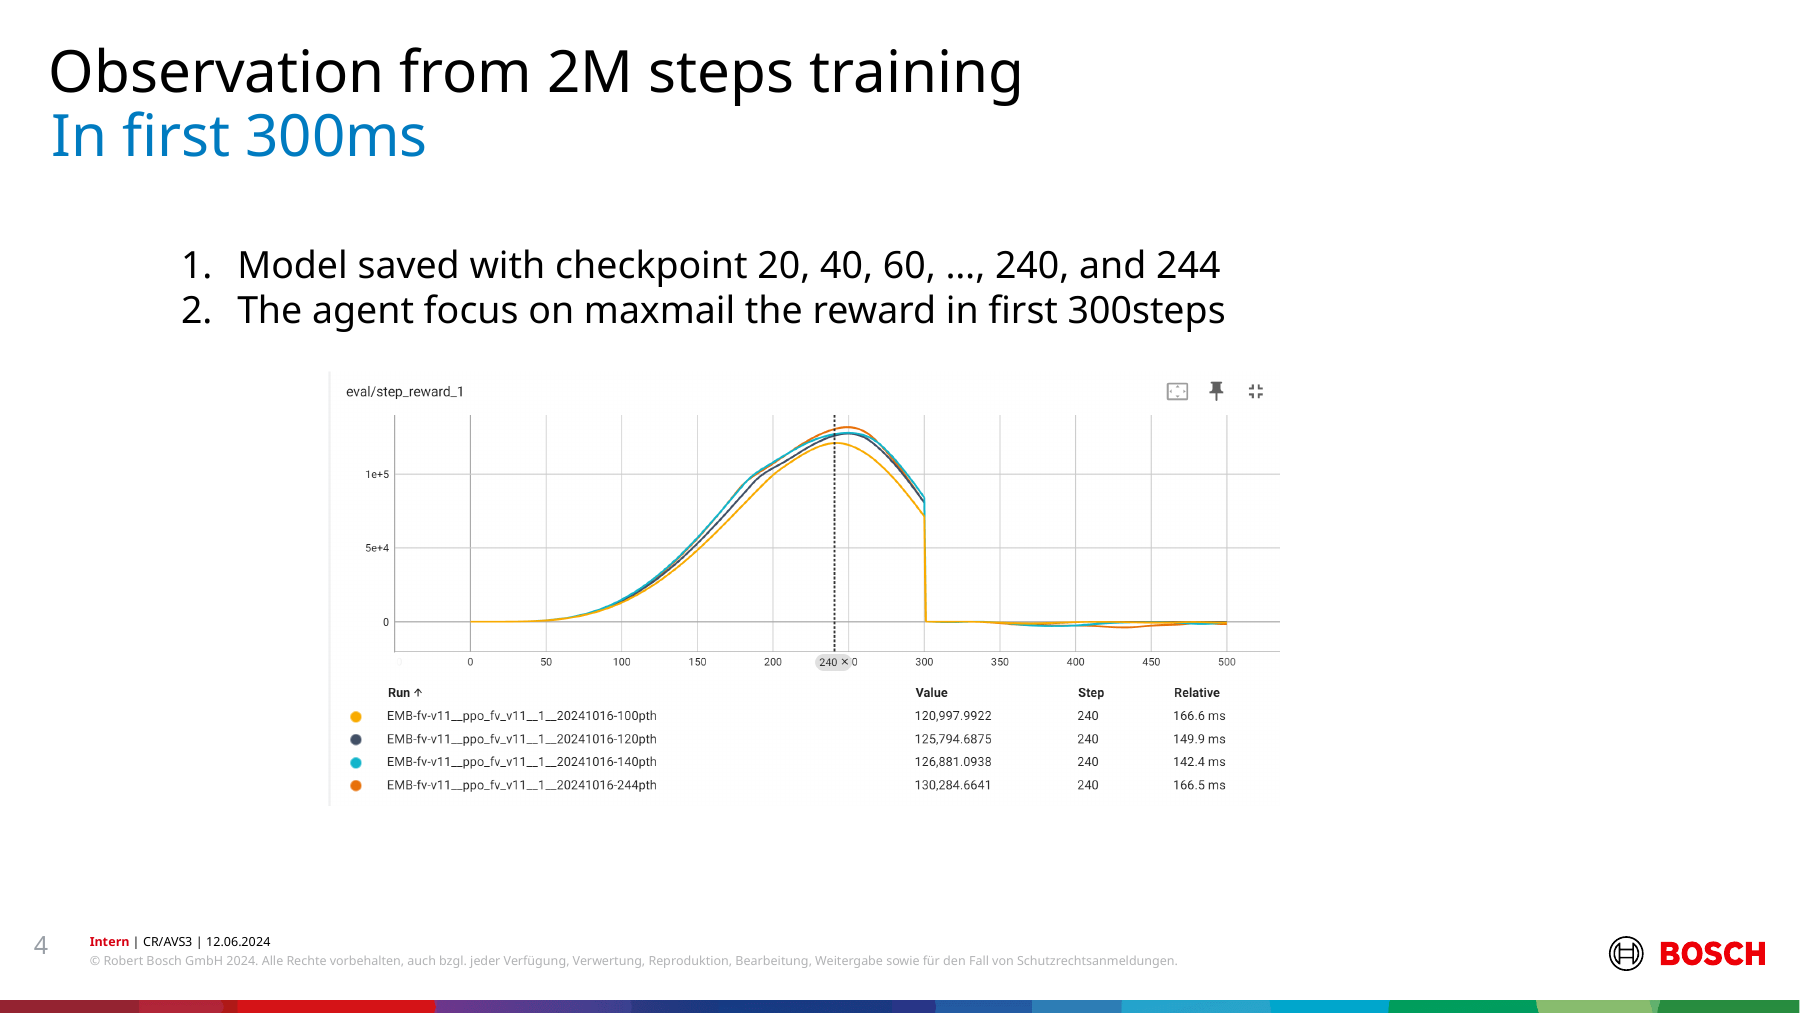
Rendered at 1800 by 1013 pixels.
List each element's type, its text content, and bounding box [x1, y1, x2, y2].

title In first 300ms [51, 106, 1784, 171]
list Observation from 2M steps training [33, 42, 1766, 107]
picture [328, 371, 1280, 807]
picture [1388, 1000, 1800, 1013]
slide_number 4 [33, 929, 81, 997]
text_box Model saved with checkpoint 20, 40, 60, …, 240, and 244 The agent focus on maxmail the reward in first 300steps [166, 233, 1669, 384]
picture [0, 1000, 1270, 1013]
